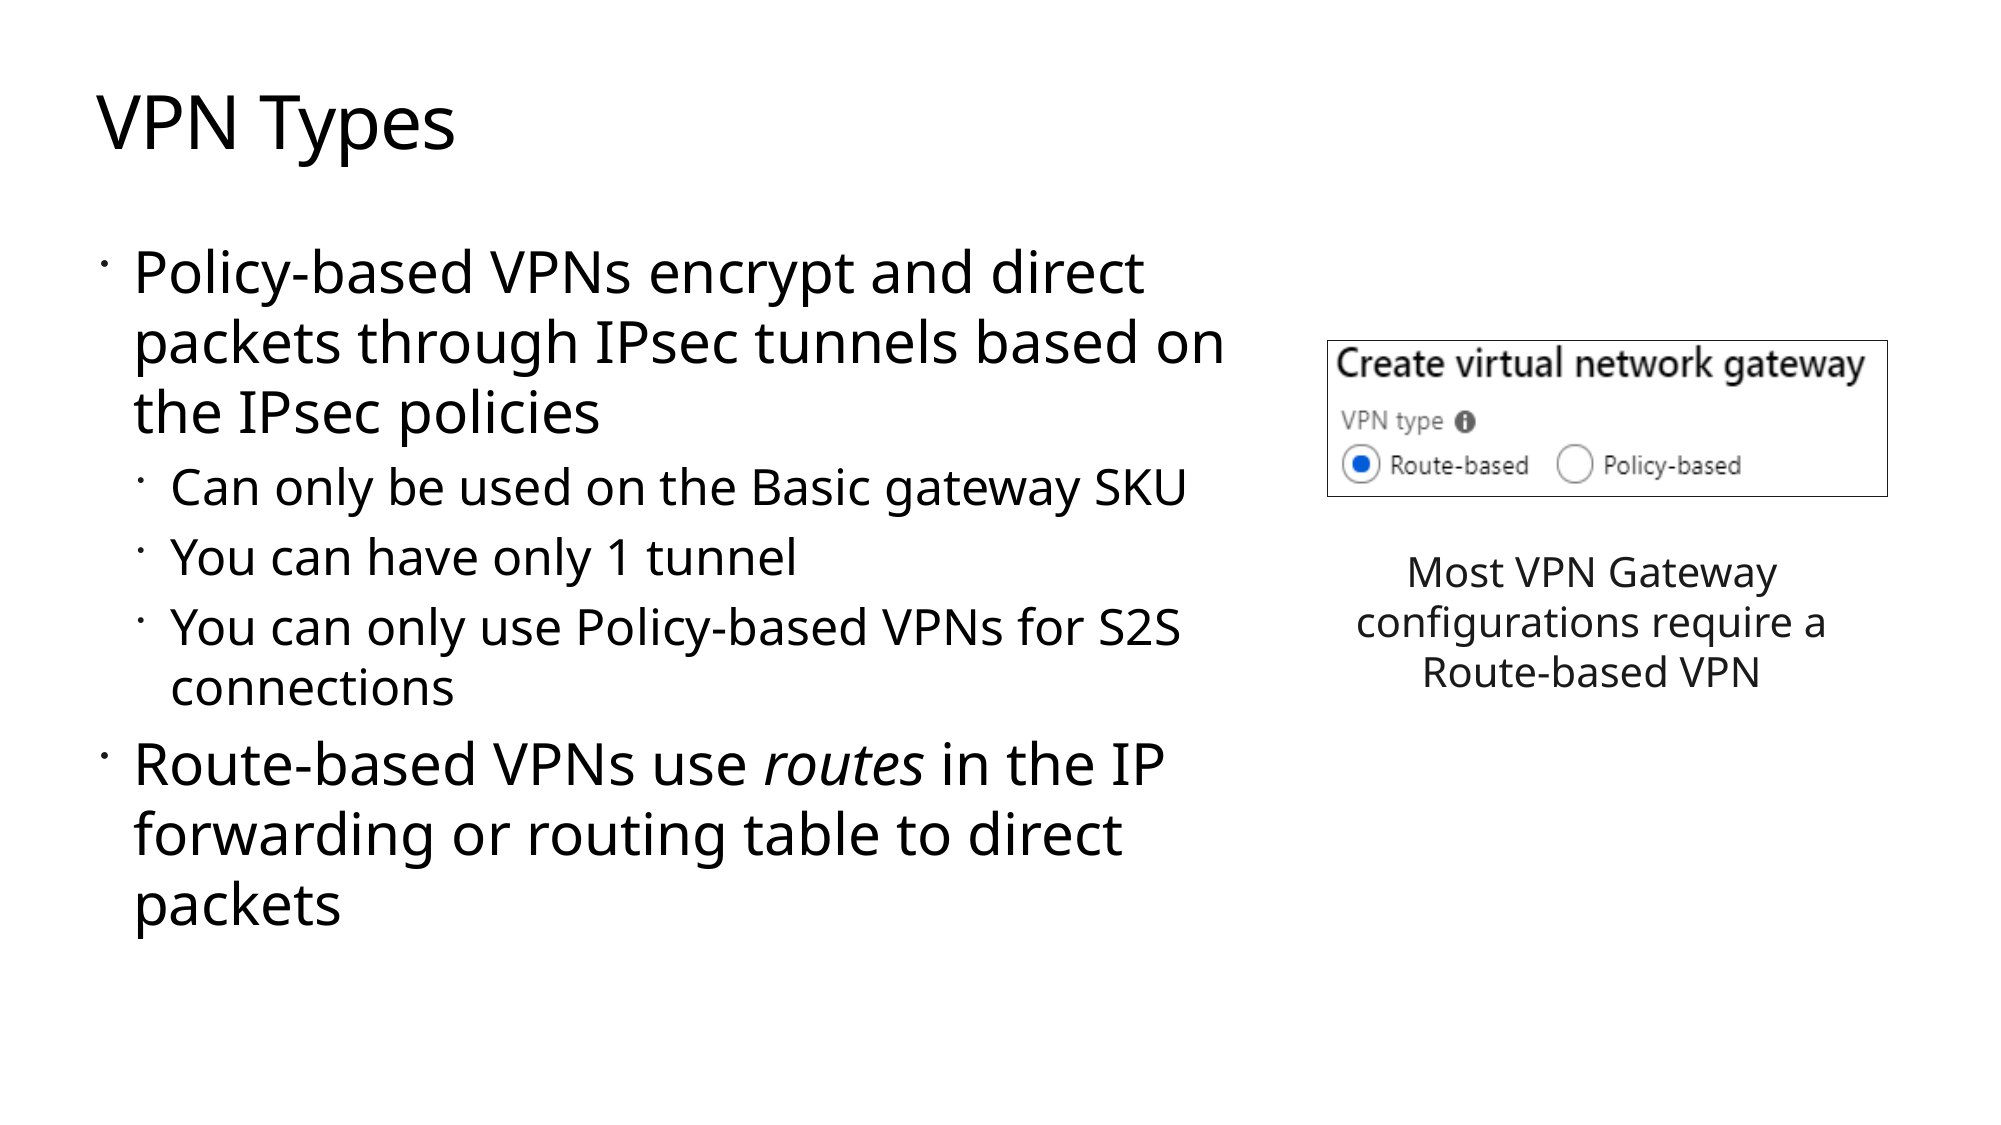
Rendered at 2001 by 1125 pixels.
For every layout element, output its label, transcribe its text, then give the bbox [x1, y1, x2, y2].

text_box Most VPN Gateway configurations require a Route-based VPN [1318, 537, 1865, 703]
picture [1327, 340, 1888, 497]
title VPN Types [96, 75, 1904, 166]
list Policy-based VPNs encrypt and direct packets through IPsec tunnels based on the IPsec policies Can only be used on the Basic gateway SKU You can have only 1 tunnel You can only use Policy-based VPNs for S2S connections Route-based VPNs use routes in the IP forwarding or routing table to direct packets [95, 235, 1256, 953]
